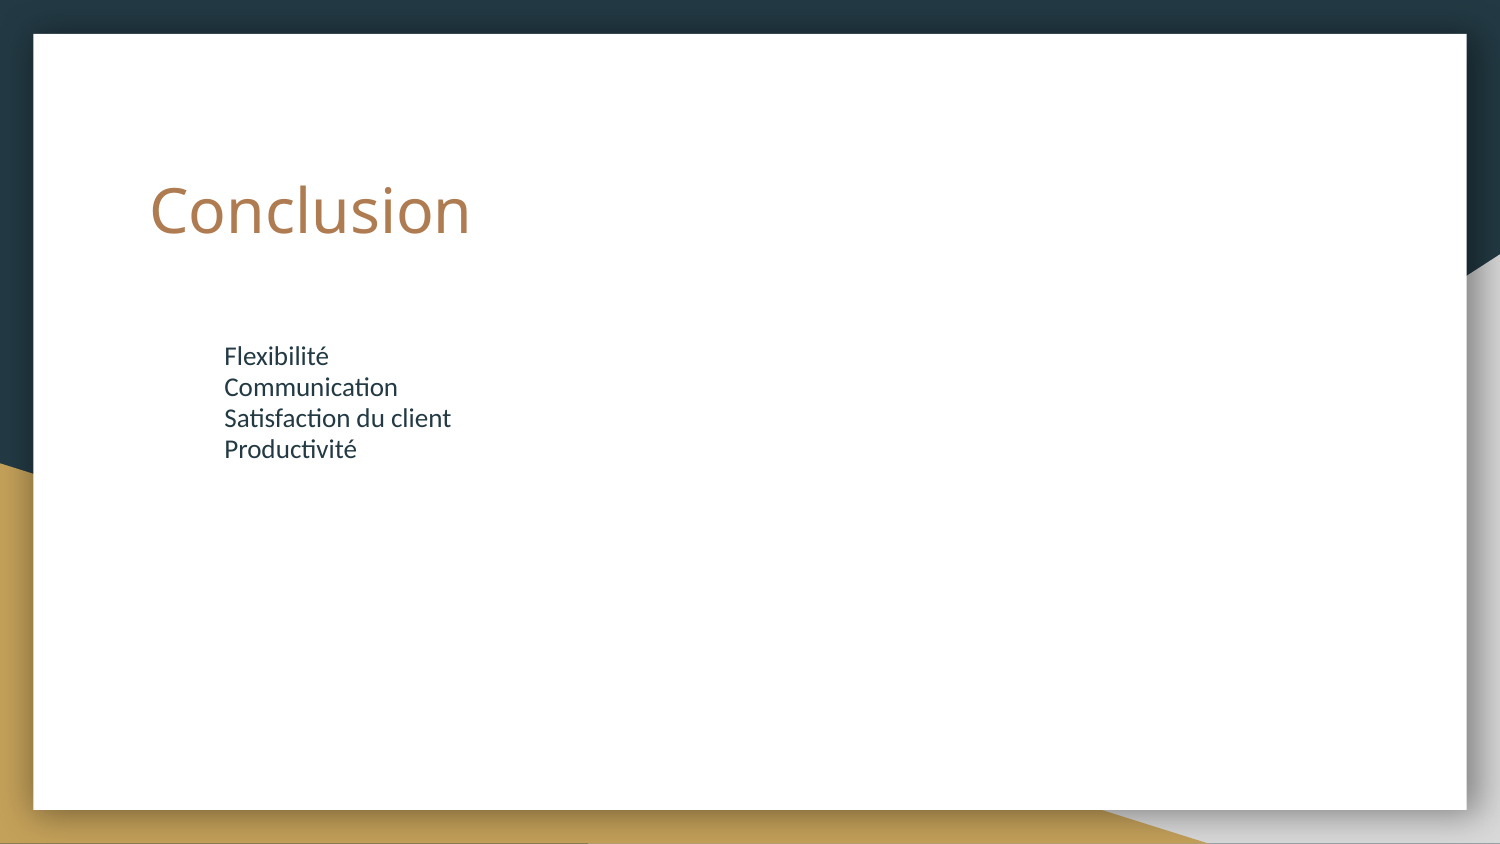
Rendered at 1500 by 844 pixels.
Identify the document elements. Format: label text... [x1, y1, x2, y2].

title Conclusion [134, 138, 1366, 296]
list Flexibilité Communication Satisfaction du client Productivité [134, 326, 1366, 729]
